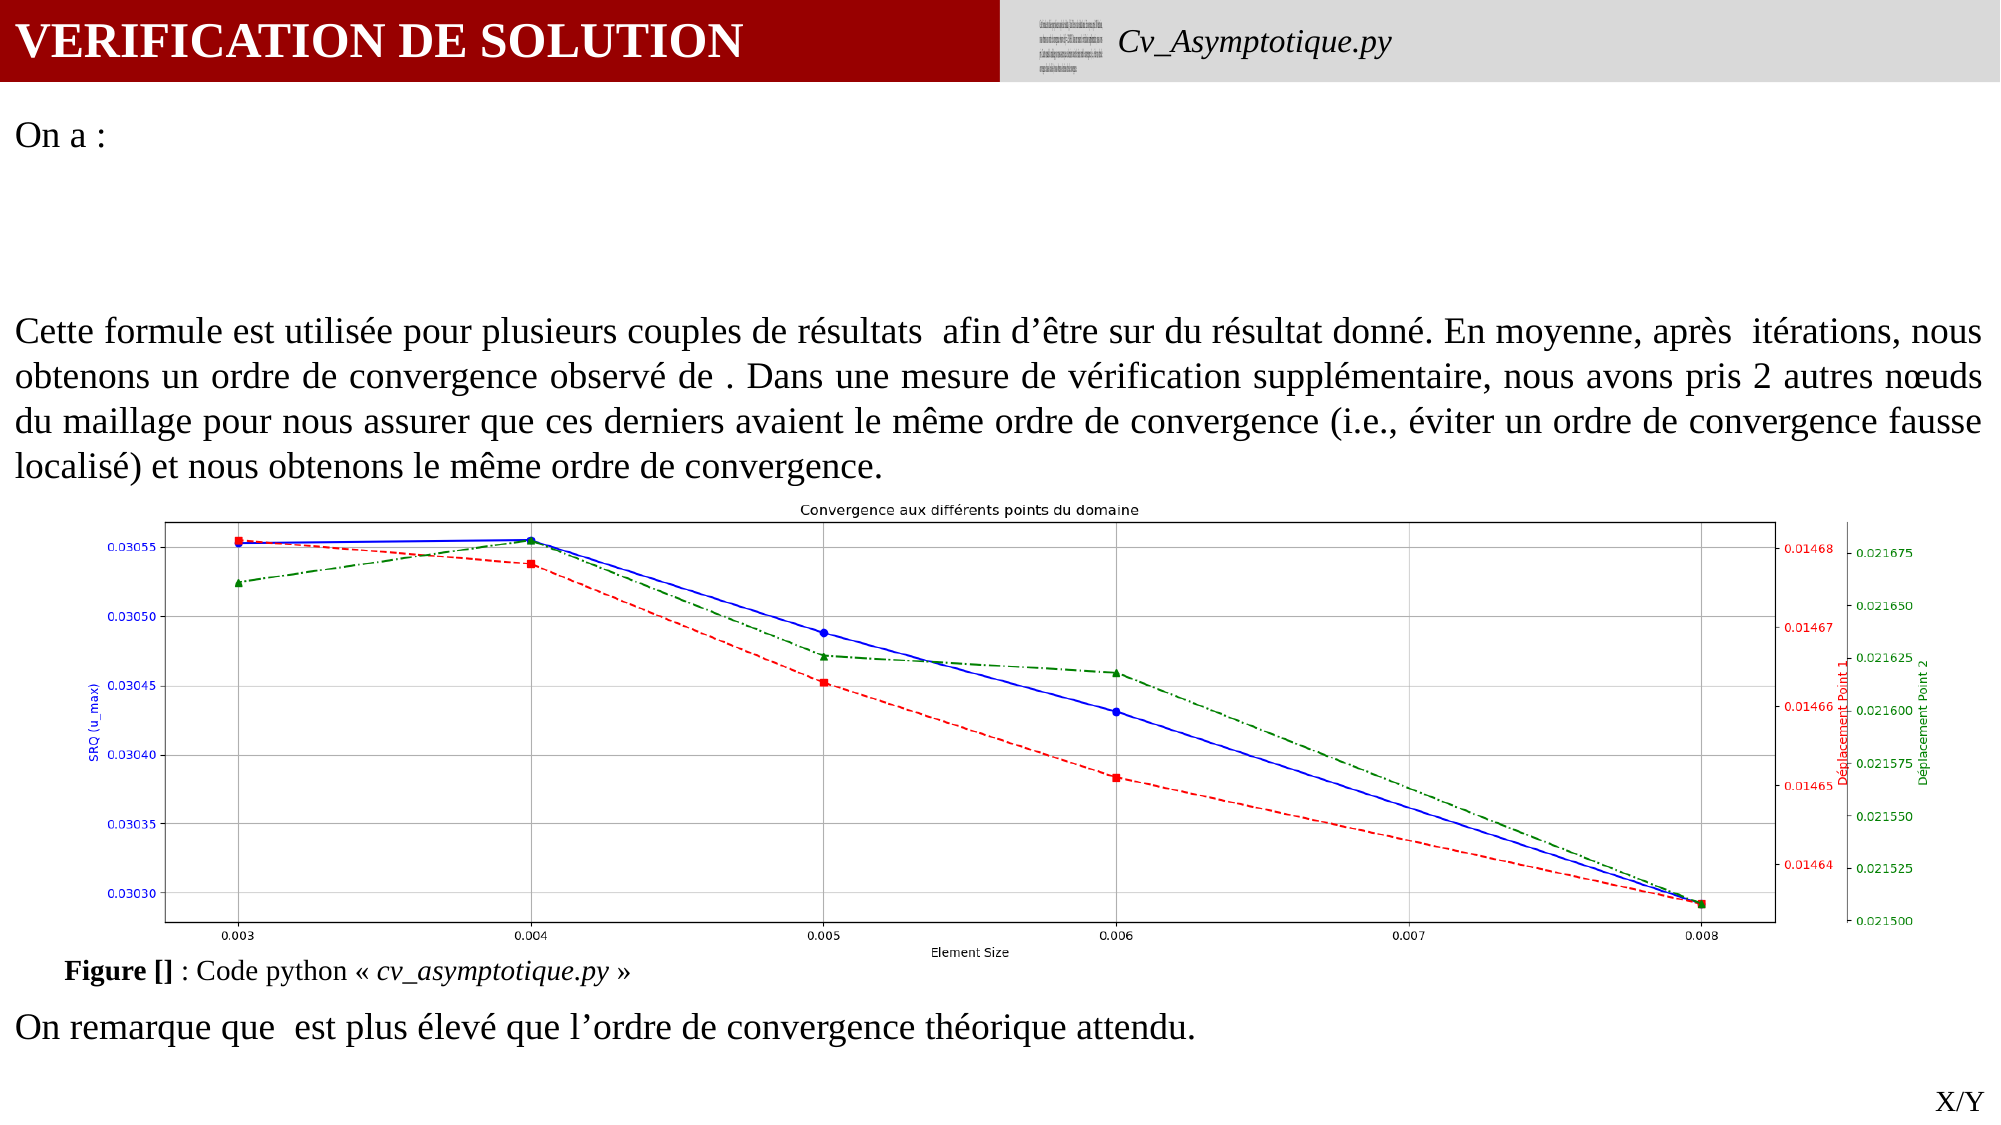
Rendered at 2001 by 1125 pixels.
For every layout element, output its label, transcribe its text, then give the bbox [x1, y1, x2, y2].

picture [49, 485, 1951, 971]
text_box VERIFICATION DE SOLUTION [0, 0, 914, 75]
text_box Figure [] : Code python « cv_asymptotique.py » [49, 971, 798, 994]
text_box X/Y [1819, 1074, 2000, 1125]
text_box [998, 0, 2000, 84]
text_box Cv_Asymptotique.py [1102, 11, 1424, 67]
picture [1039, 12, 1104, 83]
text_box [0, 0, 998, 83]
